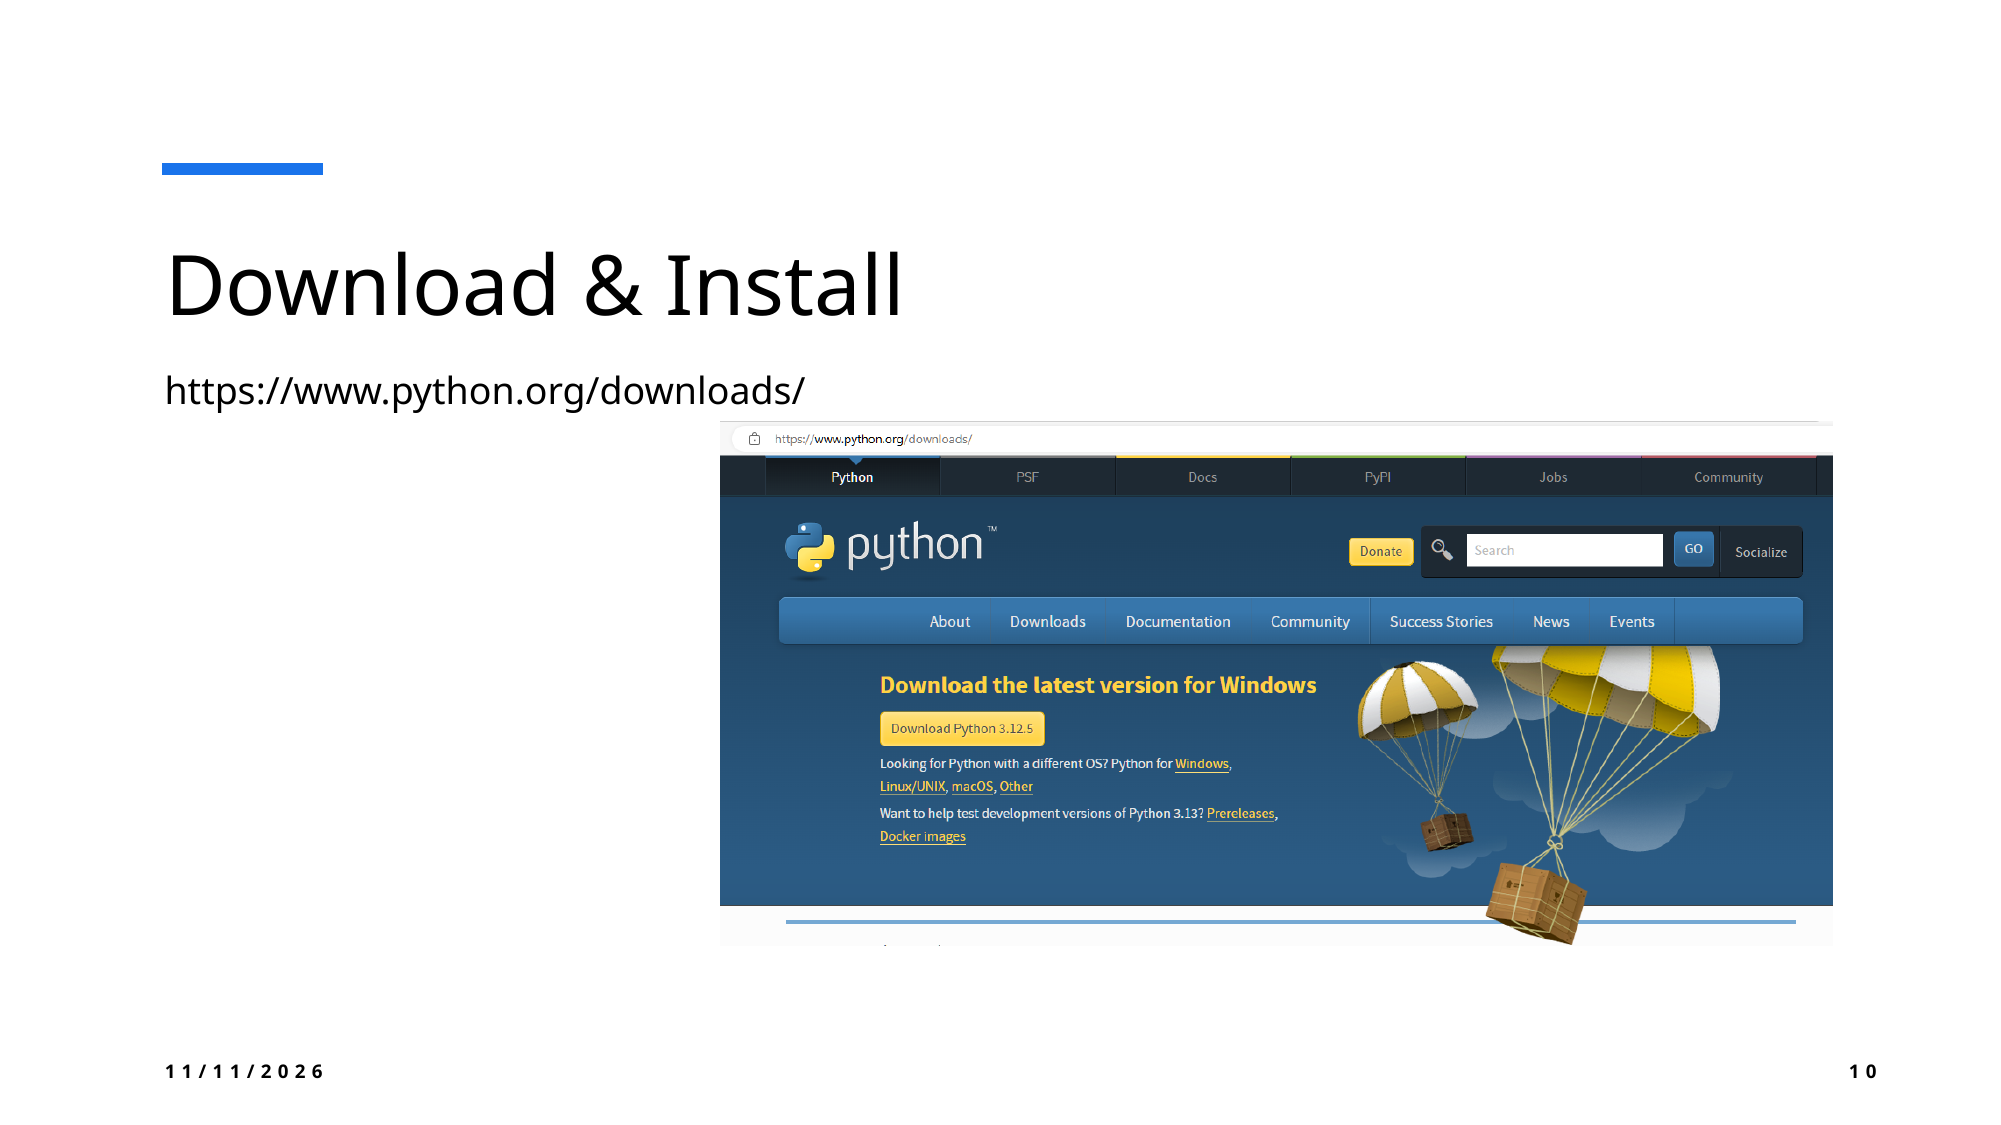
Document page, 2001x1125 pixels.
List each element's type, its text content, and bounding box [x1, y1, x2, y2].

text_box https://www.python.org/downloads/ [149, 359, 832, 420]
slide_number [149, 1042, 600, 1103]
title Download & Install [150, 224, 1850, 420]
slide_number 10 [1772, 1042, 1892, 1103]
picture [720, 421, 1833, 947]
